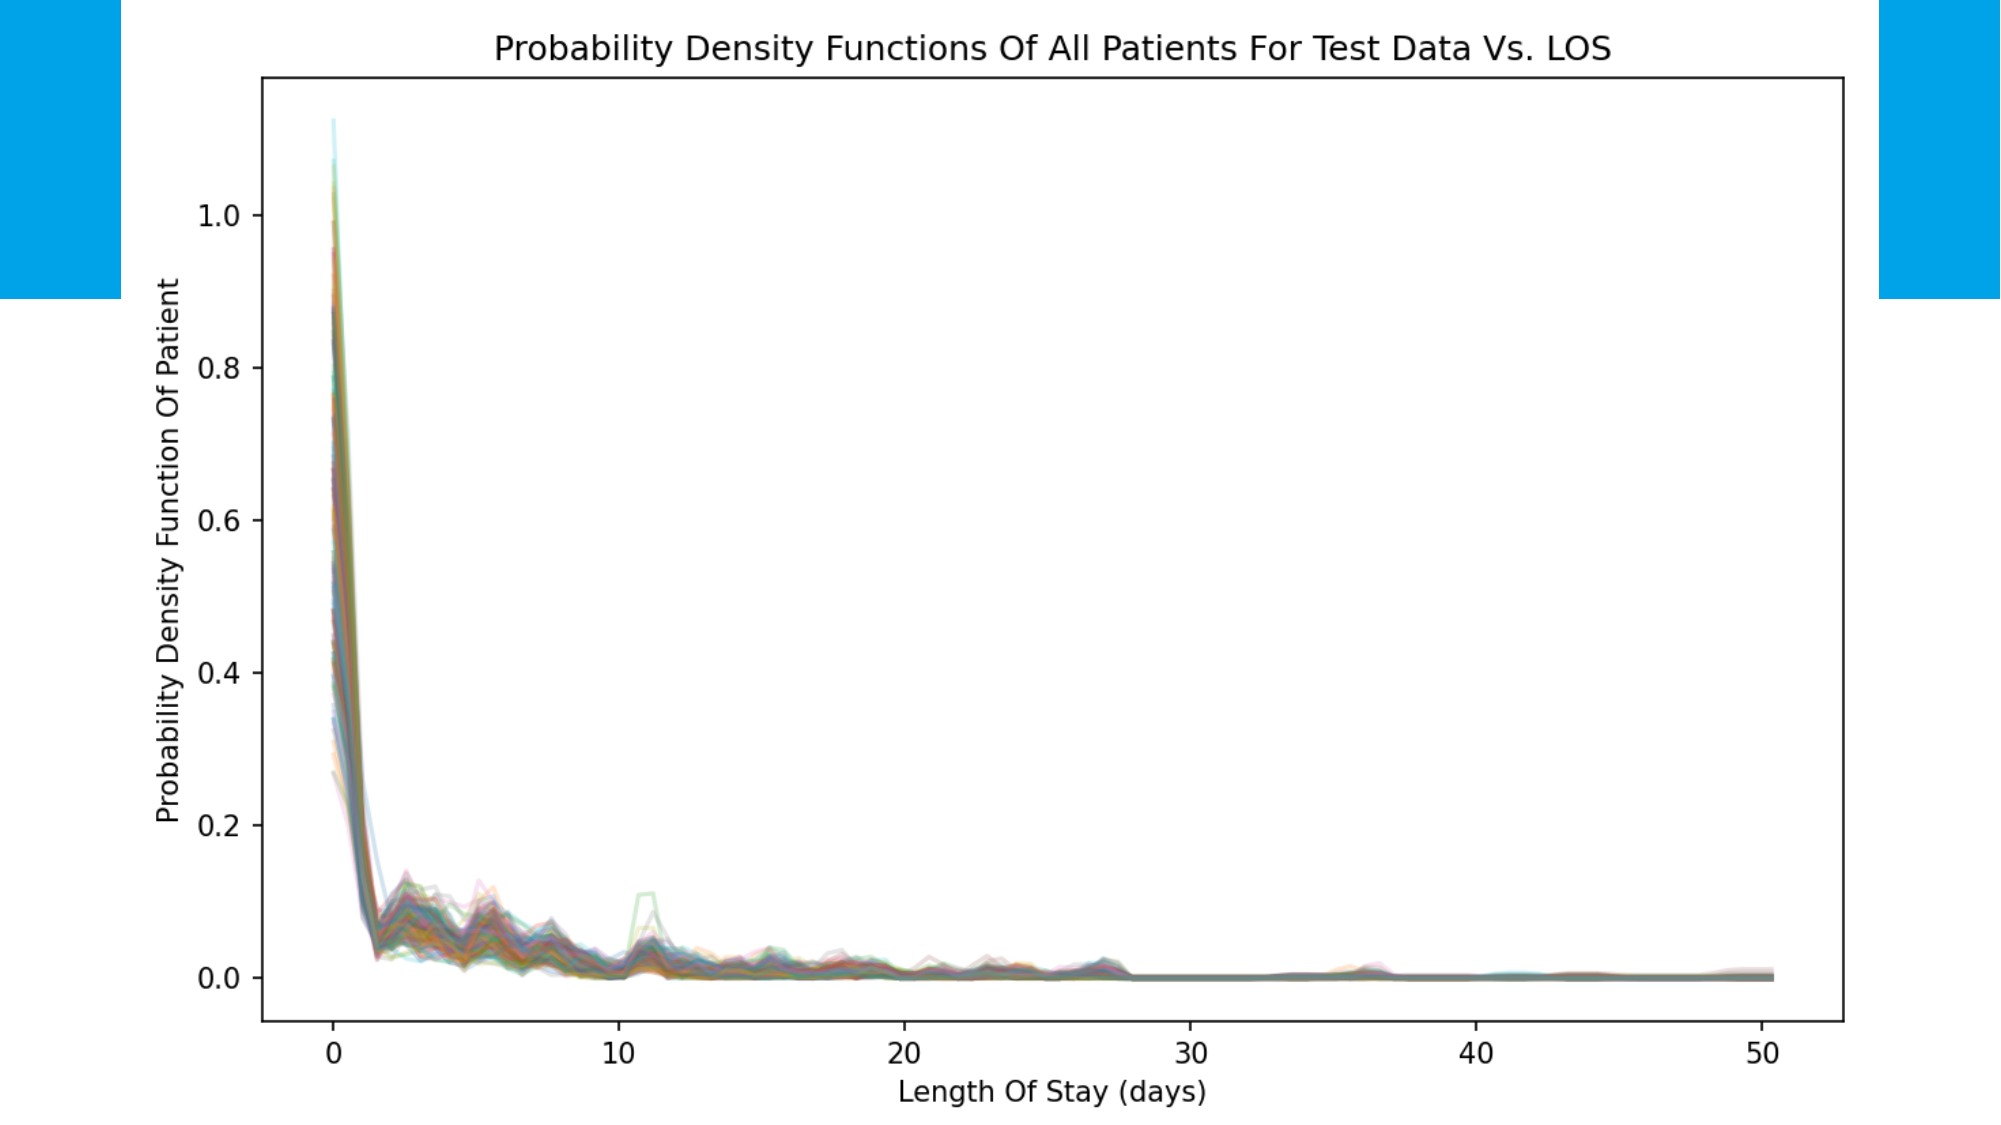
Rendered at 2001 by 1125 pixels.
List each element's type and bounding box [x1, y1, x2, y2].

picture [121, 0, 1879, 1125]
